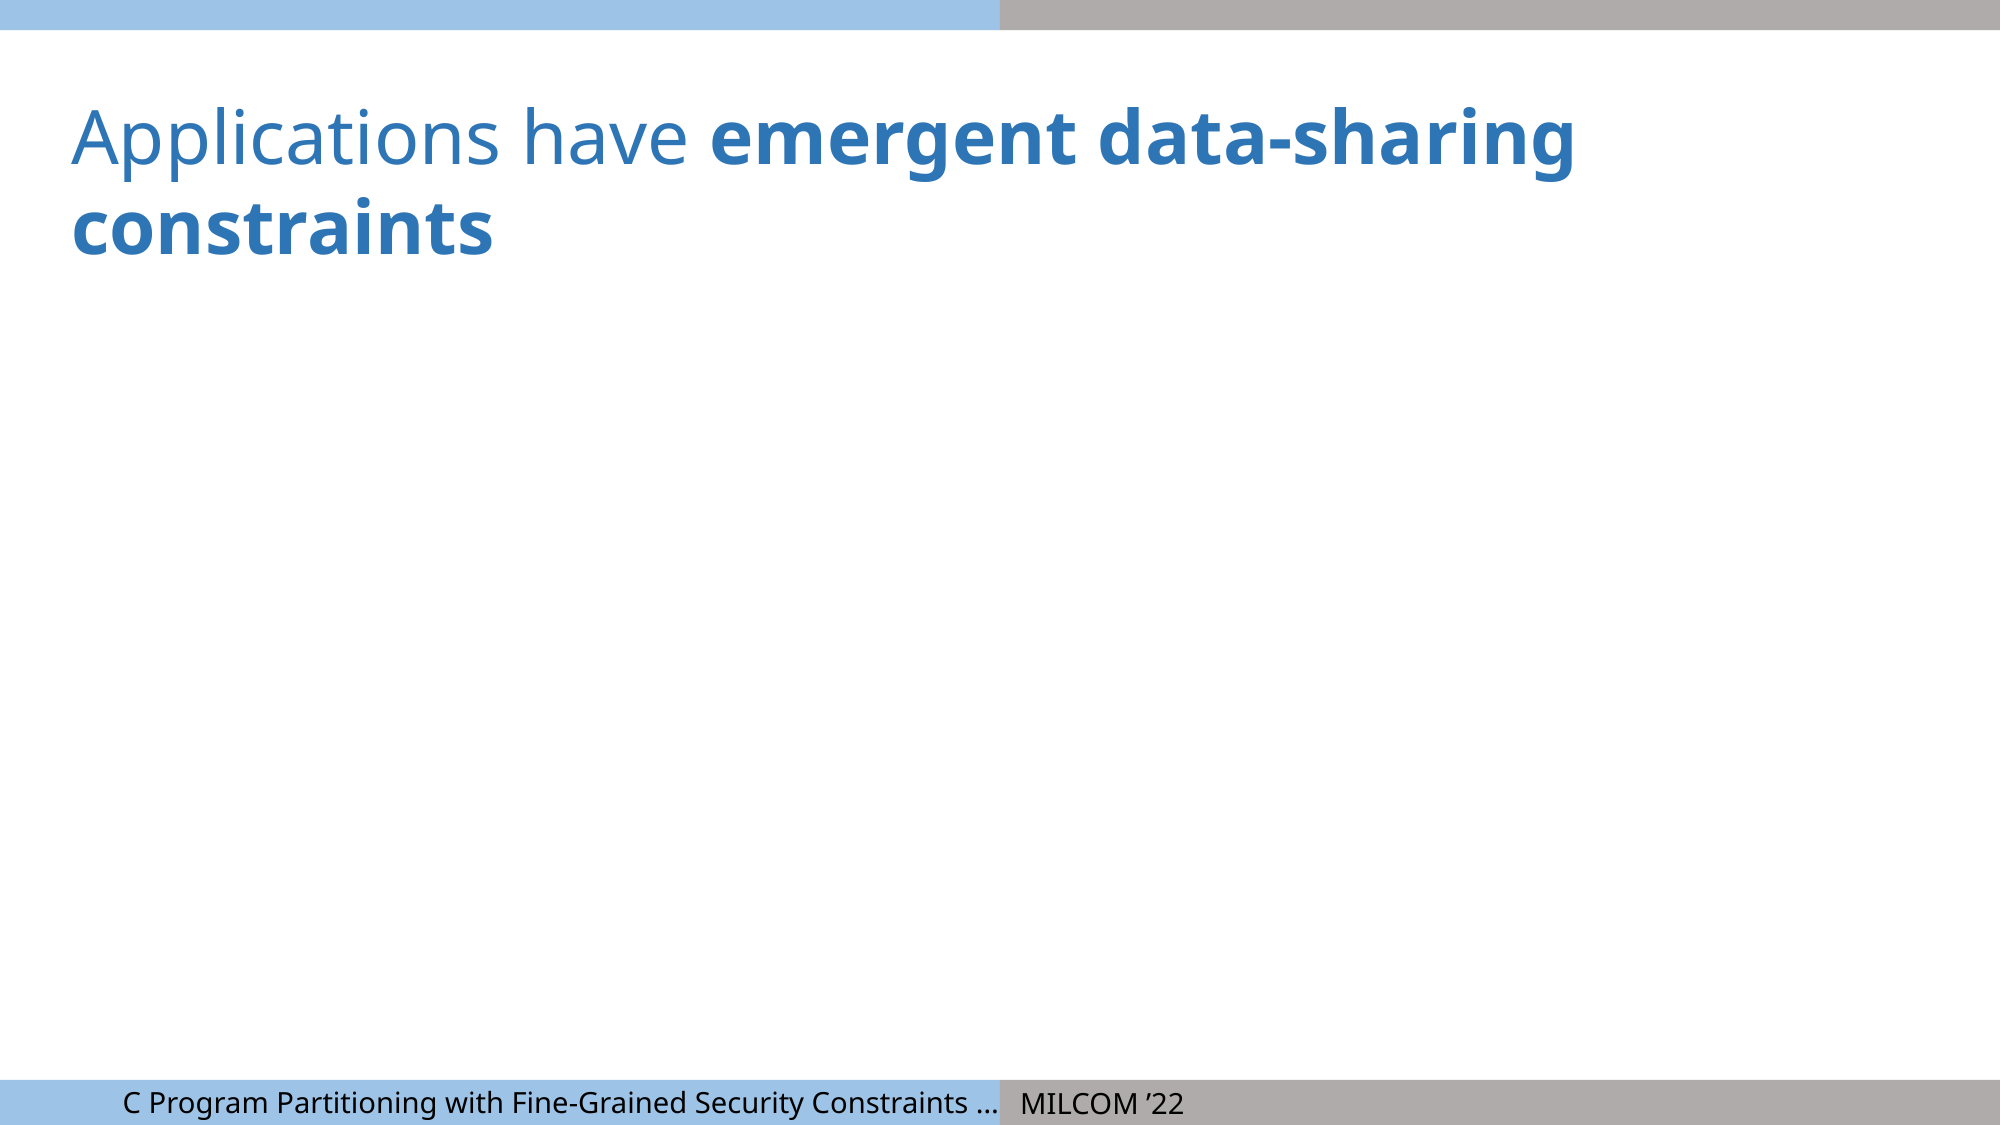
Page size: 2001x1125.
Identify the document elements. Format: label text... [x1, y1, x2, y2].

text_box [0, 1079, 107, 1125]
text_box [1200, 1079, 2000, 1125]
text_box Applications have emergent data-sharing constraints [56, 82, 1938, 278]
text_box C Program Partitioning with Fine-Grained Security Constraints … [107, 1077, 1005, 1125]
text_box [999, 0, 2000, 31]
text_box [0, 0, 999, 31]
text_box MILCOM ’22 [1005, 1077, 1200, 1125]
